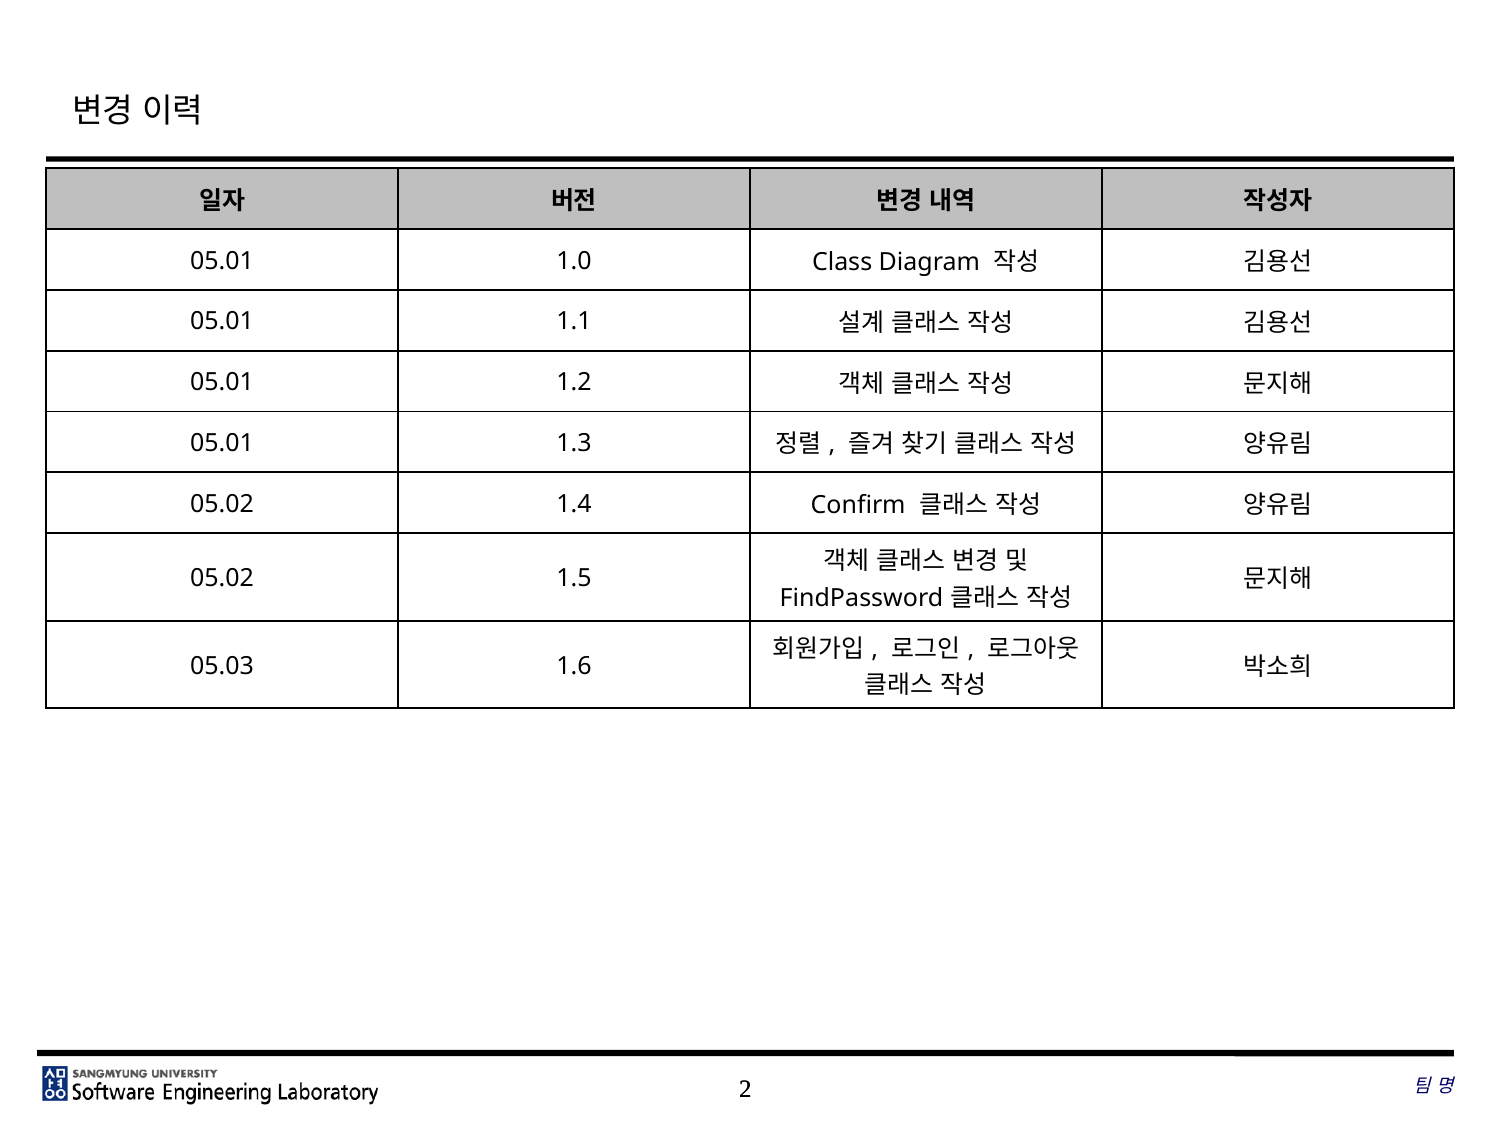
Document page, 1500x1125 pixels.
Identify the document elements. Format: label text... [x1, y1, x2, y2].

table_cell 박소희 [1103, 622, 1453, 707]
table_header 일자 [47, 169, 397, 228]
table_cell 설계 클래스 작성 [751, 291, 1101, 350]
footer 팀 명 [994, 1060, 1454, 1110]
table_cell 1.6 [399, 622, 749, 707]
table_cell 05.01 [47, 412, 397, 471]
table_cell Confirm 클래스 작성 [751, 473, 1101, 532]
table_cell 05.01 [47, 291, 397, 350]
picture [42, 1066, 382, 1106]
table_cell 05.02 [47, 534, 397, 620]
table_cell 1.0 [399, 230, 749, 289]
table_cell 정렬, 즐겨 찾기 클래스 작성 [751, 412, 1101, 471]
table_cell 김용선 [1103, 230, 1453, 289]
table_cell 양유림 [1103, 412, 1453, 471]
table_cell 05.02 [47, 473, 397, 532]
table_cell 05.01 [47, 352, 397, 411]
table_cell 05.01 [47, 230, 397, 289]
table_cell 1.3 [399, 412, 749, 471]
table_cell Class Diagram 작성 [751, 230, 1101, 289]
table_cell 1.1 [399, 291, 749, 350]
table_cell 객체 클래스 변경 및 FindPassword클래스 작성 [751, 534, 1101, 620]
table_cell 문지해 [1103, 534, 1453, 620]
table_header 변경 내역 [751, 169, 1101, 228]
table_header 작성자 [1103, 169, 1453, 228]
table_cell 1.5 [399, 534, 749, 620]
table_cell 05.03 [47, 622, 397, 707]
table_cell 문지해 [1103, 352, 1453, 411]
table_cell 1.4 [399, 473, 749, 532]
table_cell 회원가입, 로그인, 로그아웃 클래스 작성 [751, 622, 1101, 707]
table_cell 1.2 [399, 352, 749, 411]
table_cell 객체 클래스 작성 [751, 352, 1101, 411]
table_cell 김용선 [1103, 291, 1453, 350]
table_header 버전 [399, 169, 749, 228]
title 변경 이력 [57, 73, 1190, 149]
table_cell 양유림 [1103, 473, 1453, 532]
